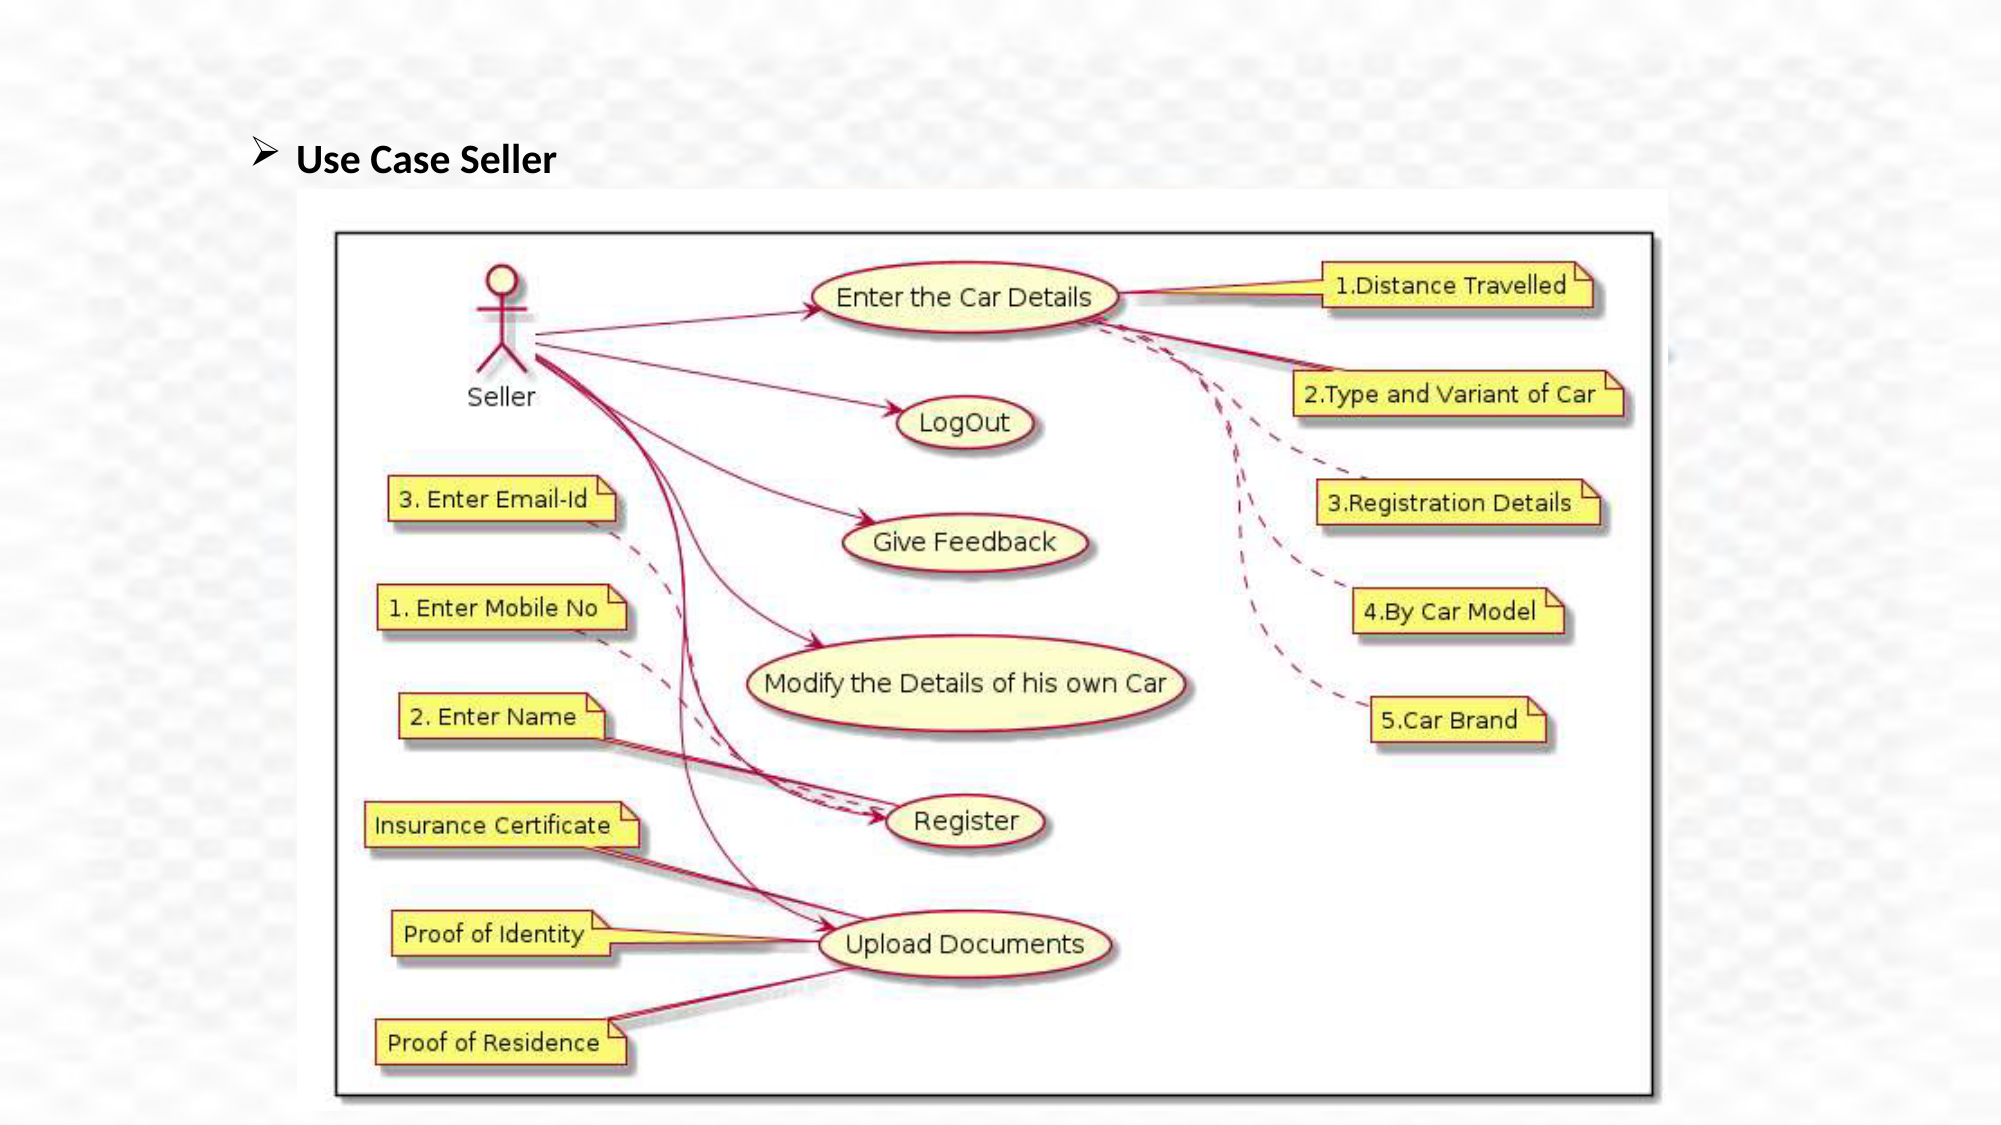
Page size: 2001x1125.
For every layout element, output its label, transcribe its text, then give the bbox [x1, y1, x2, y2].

picture [296, 189, 1669, 1111]
text_box Use Case Seller [234, 124, 688, 189]
